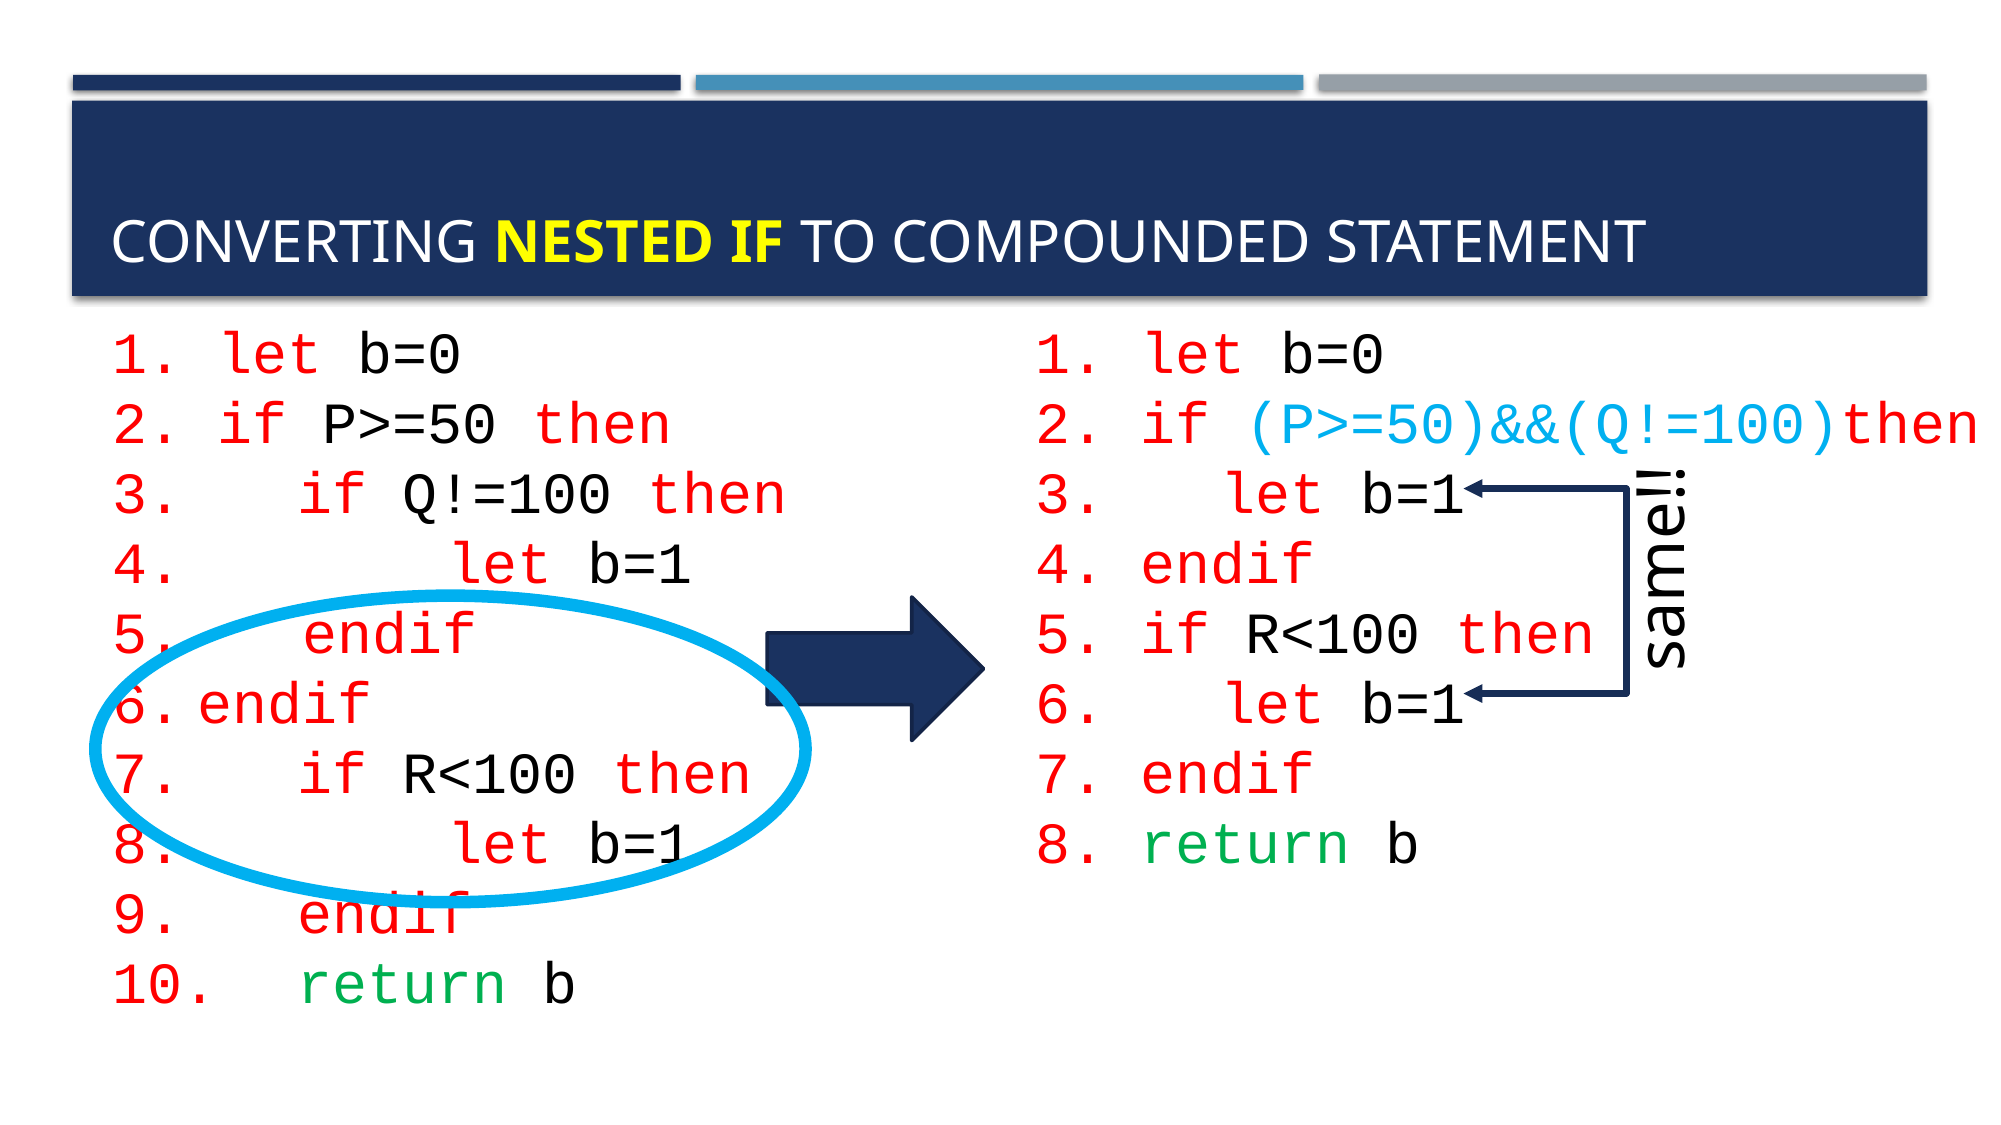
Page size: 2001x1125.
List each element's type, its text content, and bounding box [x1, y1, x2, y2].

text_box 1. let b=0 2. if P>=50 then 3. if Q!=100 then 4. let b=1 endif endif 7. if R<100 then 8. let b=1 9. endif 10. return b [98, 307, 803, 721]
title Converting nested if to compounded statement [95, 115, 1905, 282]
text_box 1. let b=0 2. if P>=50 then 3. if Q!=100 then 4. let b=1 endif endif 7. if R<100 then 8. let b=1 9. endif 10. return b [98, 776, 803, 1023]
text_box 1. let b=0 2. if (P>=50)&&(Q!=100)then 3. let b=1 4. endif 5. if R<100 then 6. let b=1 7. endif 8. return b [1021, 307, 1996, 883]
text_box same!! [1631, 495, 1722, 687]
text_box same!! [1610, 500, 1620, 687]
text_box [93, 593, 808, 905]
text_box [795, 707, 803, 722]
text_box [765, 595, 985, 743]
